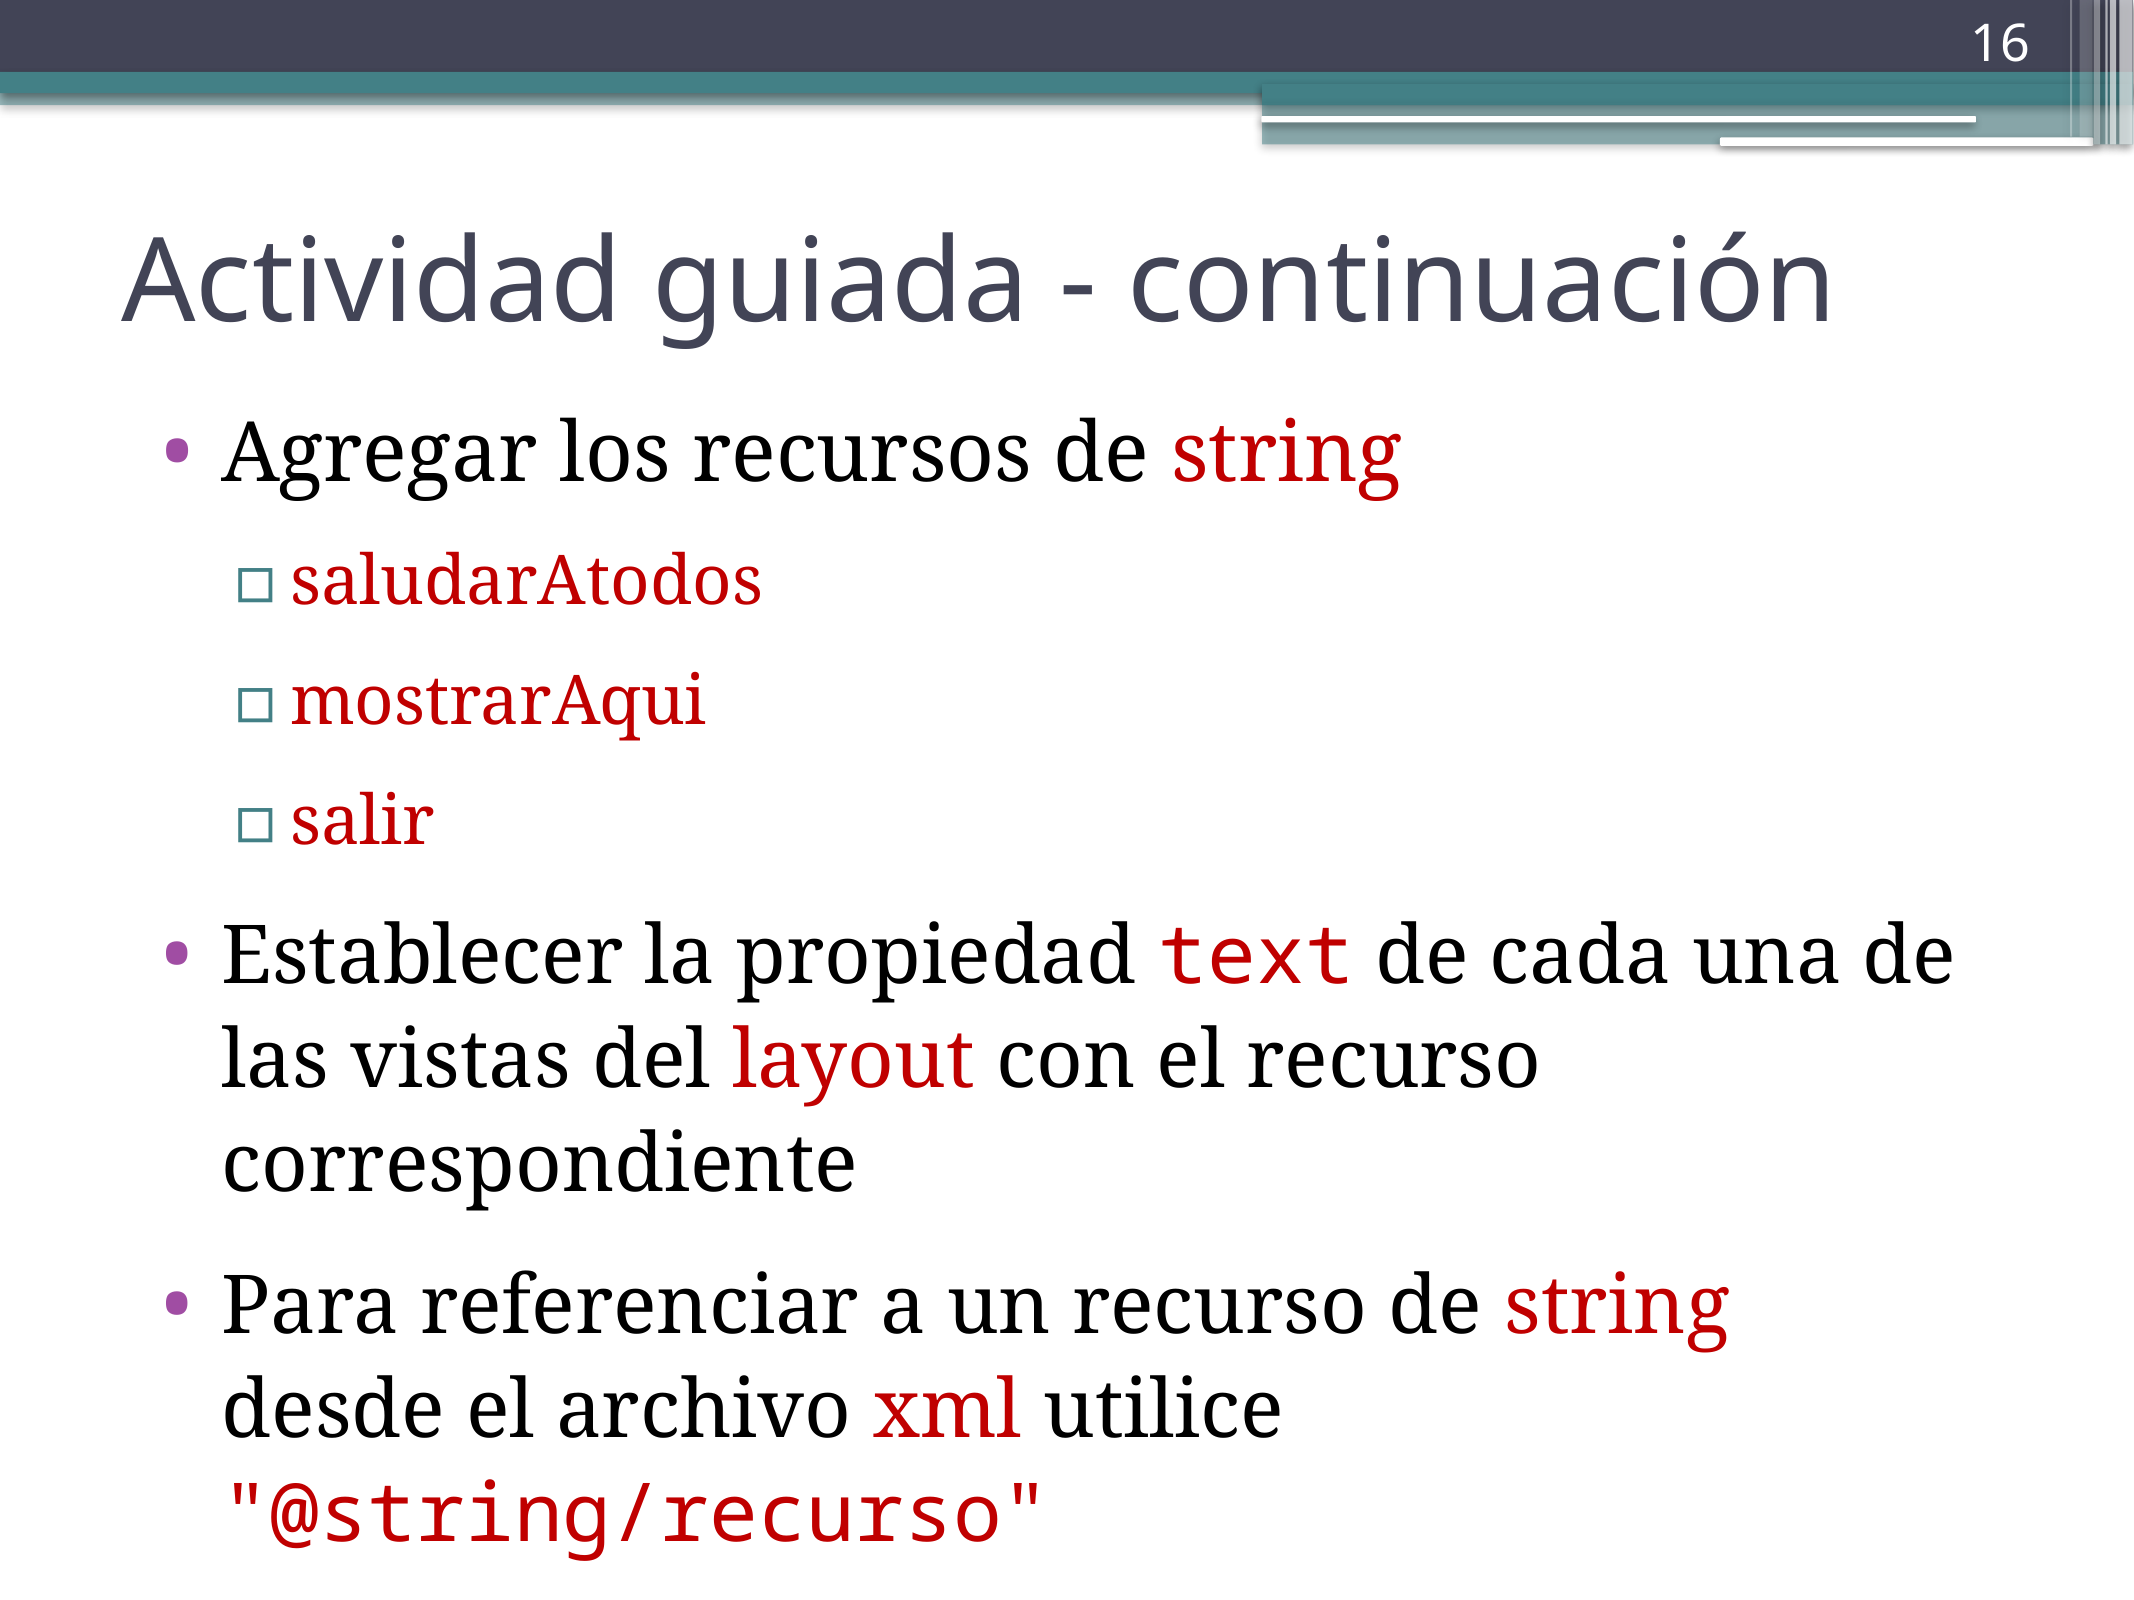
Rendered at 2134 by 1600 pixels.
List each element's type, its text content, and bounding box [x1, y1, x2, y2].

list Agregar los recursos de string saludarAtodos mostrarAqui salir Establecer la propiedad text de cada una de las vistas del layout con el recurso correspondiente Para referenciar a un recurso de string desde el archivo xml utilice "@string/recurso" [121, 386, 1988, 1332]
slide_number 16 [1553, 5, 2052, 92]
title Actividad guiada - continuación [106, 150, 2027, 399]
